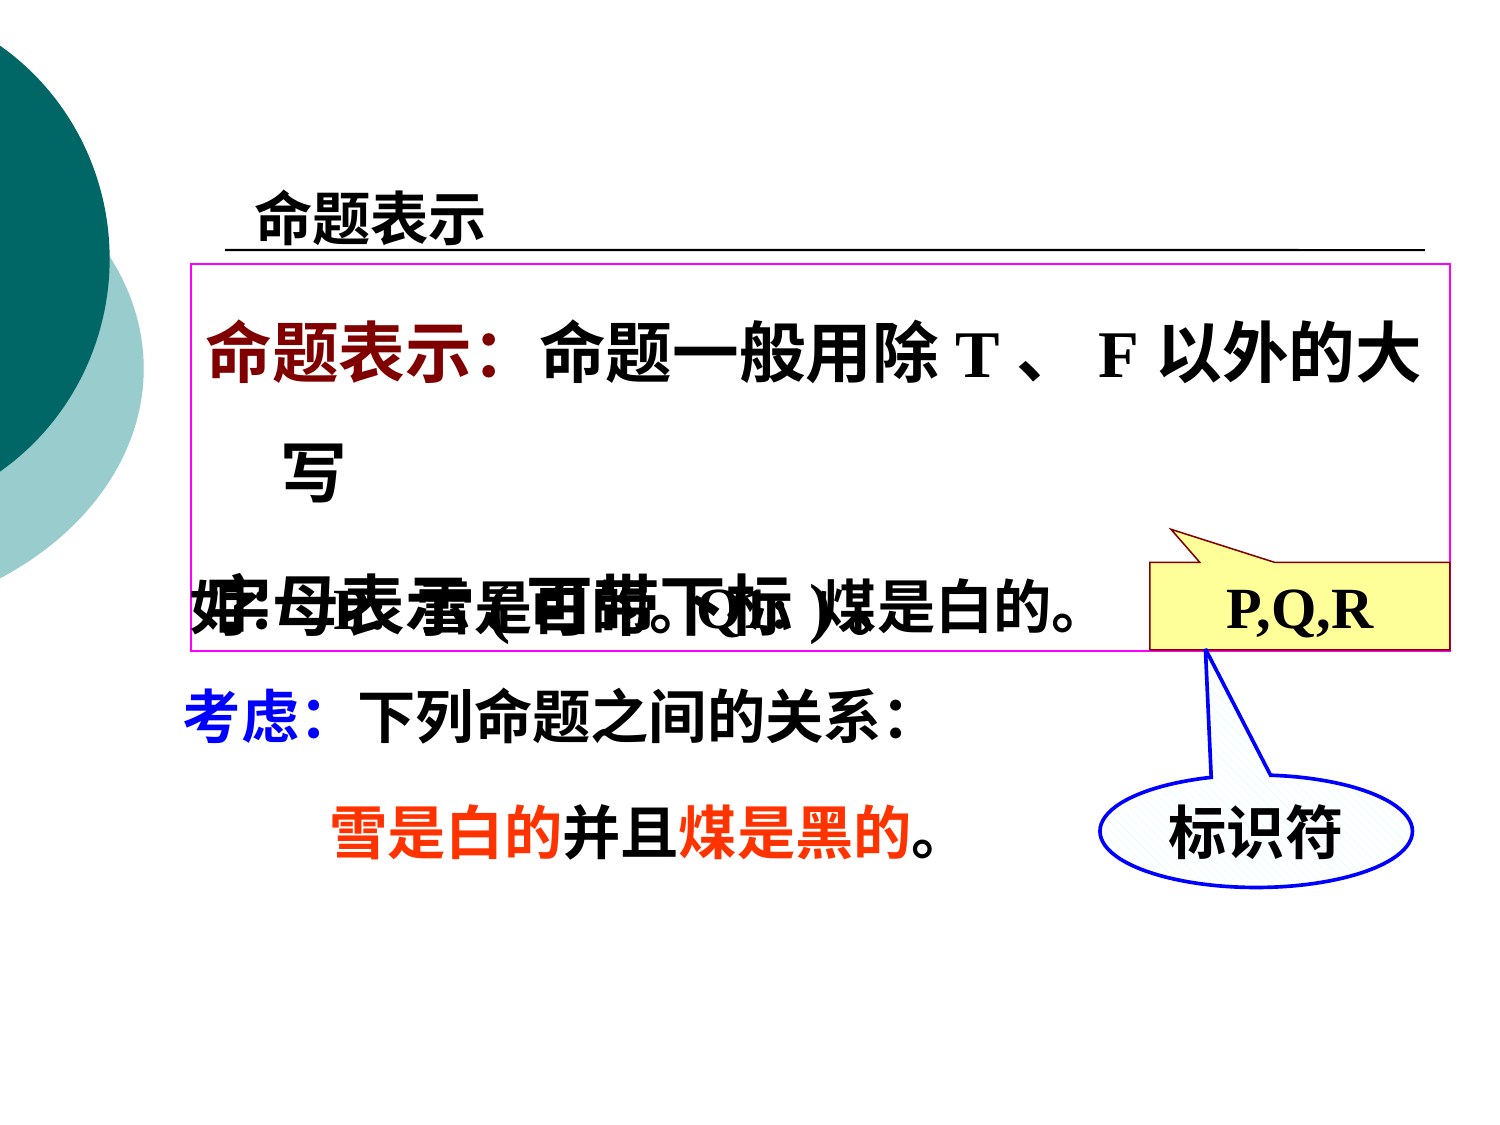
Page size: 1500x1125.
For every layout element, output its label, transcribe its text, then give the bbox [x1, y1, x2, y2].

text_box Q1: 煤是白的。 [681, 562, 1126, 648]
text_box 如： P: 雪是白的。 [174, 563, 681, 637]
text_box 命题表示：命题一般用除T、F以外的大写 字母表示(可带下标)。 [190, 263, 1450, 652]
text_box 考虑：下列命题之间的关系： 雪是白的并且煤是黑的。 [137, 637, 1025, 888]
text_box P,Q,R [1149, 529, 1450, 650]
text_box 命题表示 [212, 174, 553, 260]
text_box 标识符 [1099, 648, 1413, 888]
